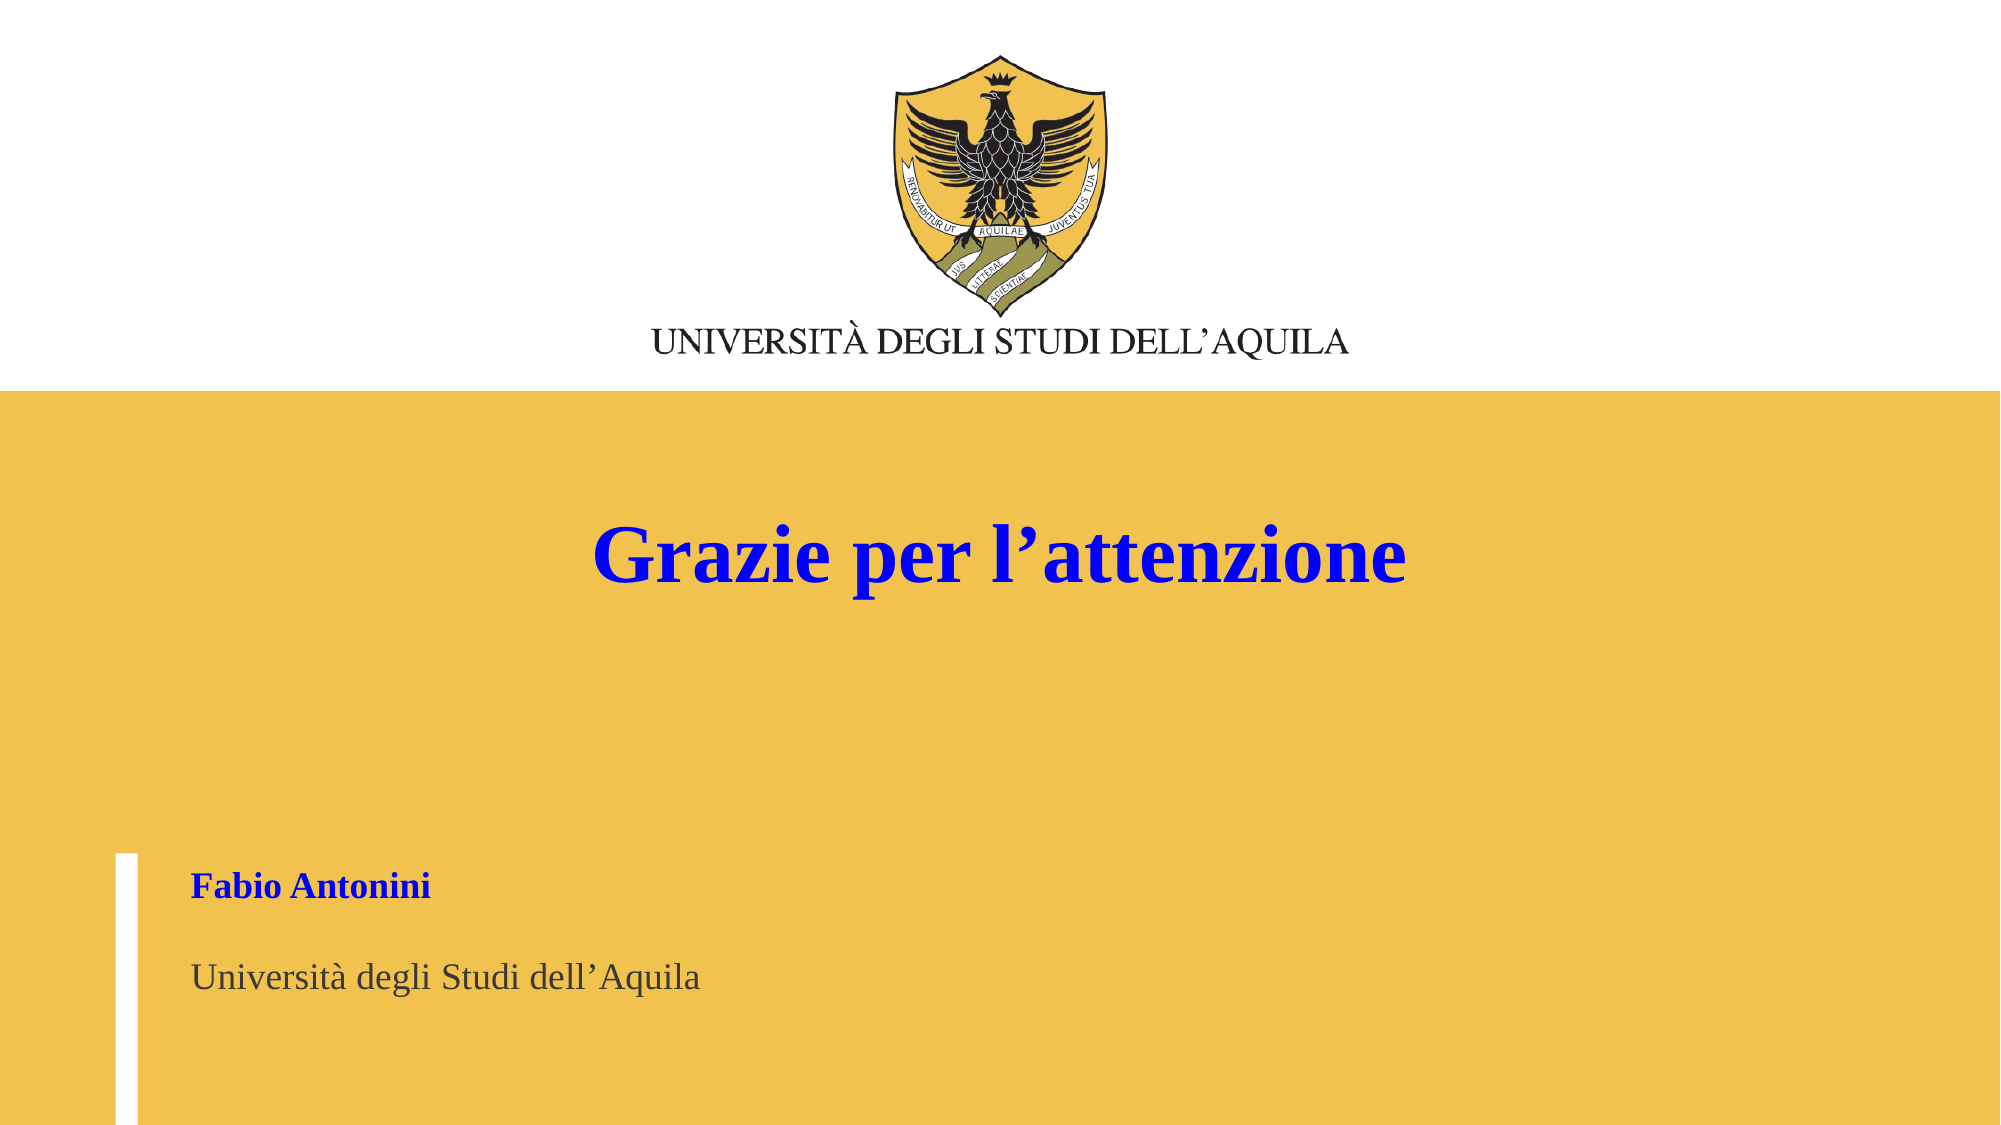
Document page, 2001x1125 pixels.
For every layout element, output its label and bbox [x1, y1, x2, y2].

picture [651, 55, 1349, 360]
picture [0, 391, 2000, 1125]
